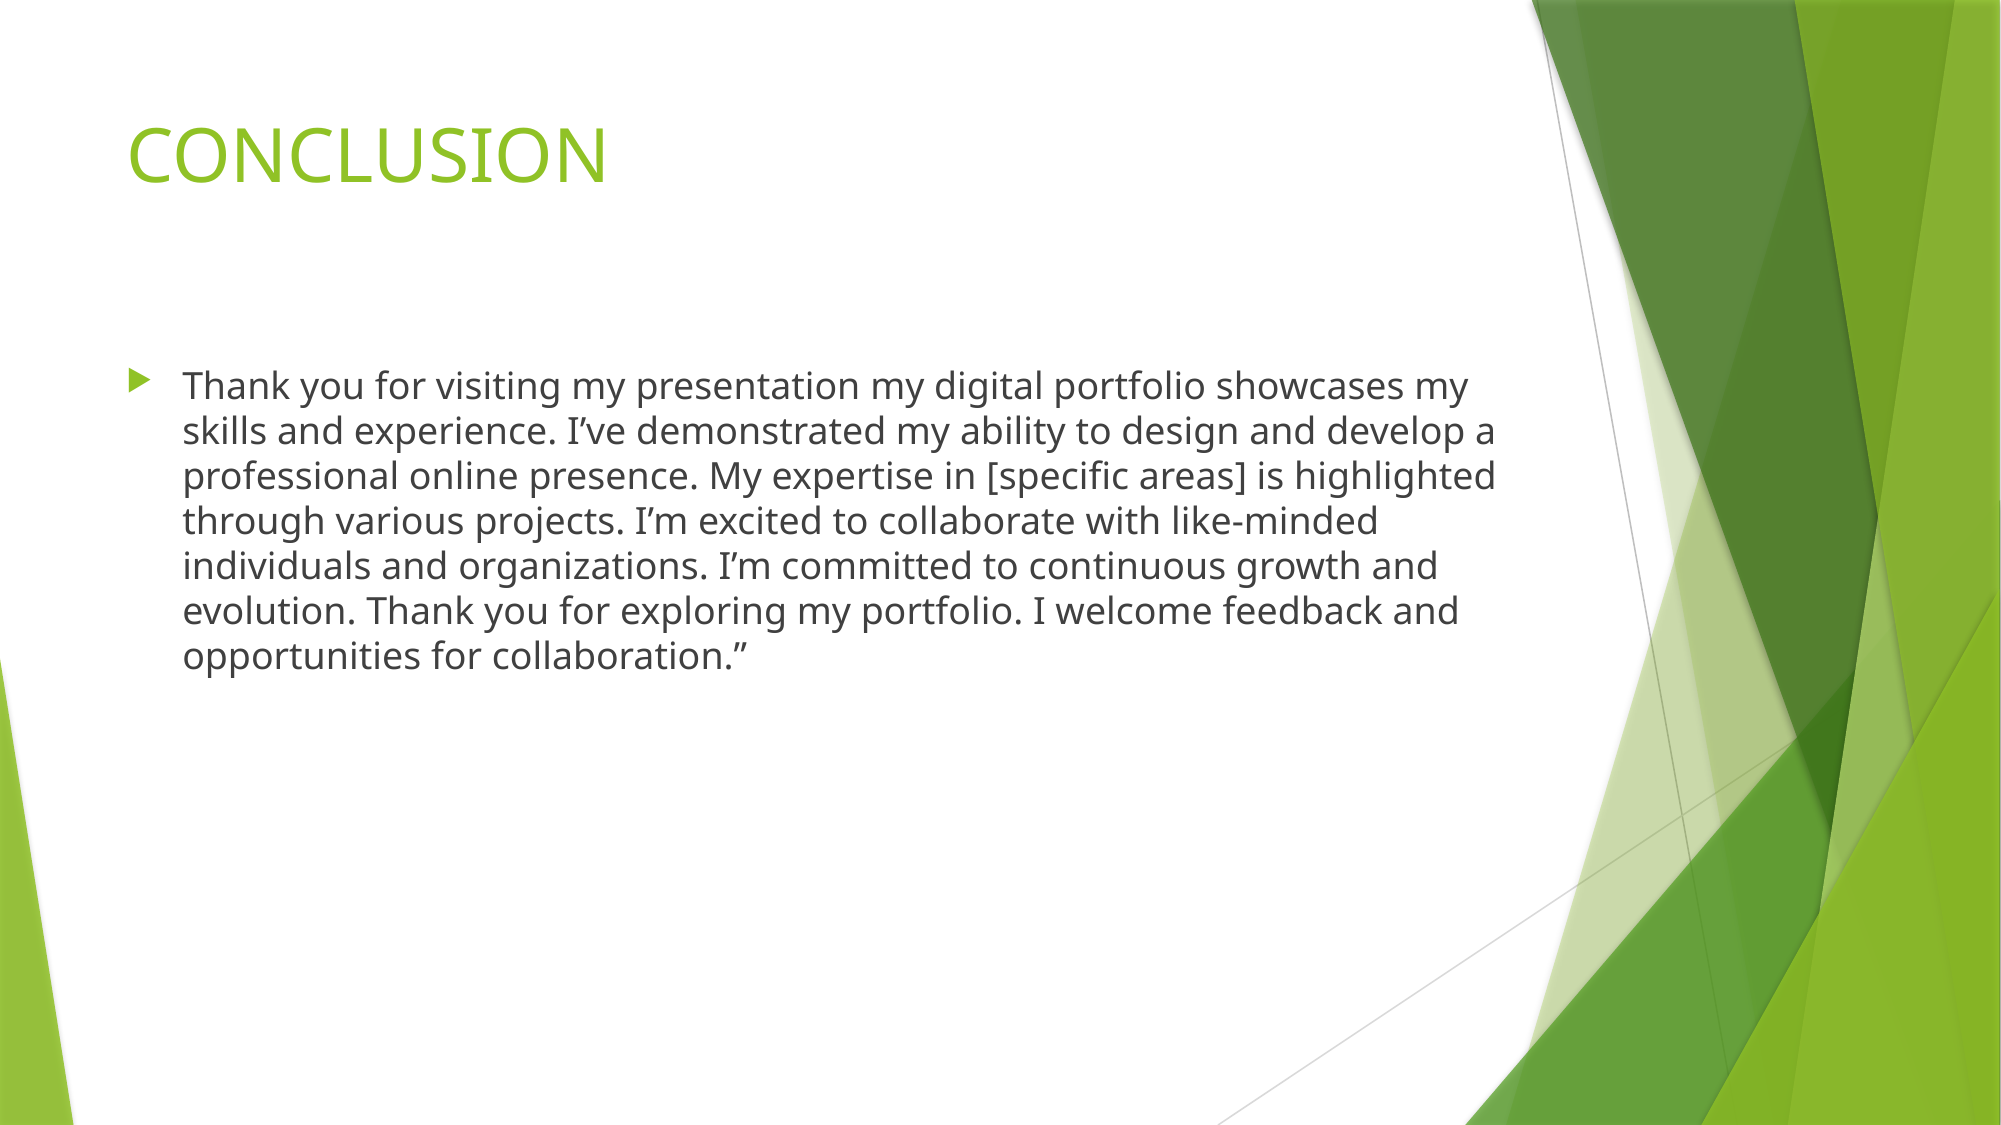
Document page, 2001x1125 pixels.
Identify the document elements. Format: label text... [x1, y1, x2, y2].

title CONCLUSION [111, 99, 1522, 317]
list Thank you for visiting my presentation my digital portfolio showcases my skills and experience. I’ve demonstrated my ability to design and develop a professional online presence. My expertise in [specific areas] is highlighted through various projects. I’m excited to collaborate with like-minded individuals and organizations. I’m committed to continuous growth and evolution. Thank you for exploring my portfolio. I welcome feedback and opportunities for collaboration.” [111, 354, 1522, 992]
